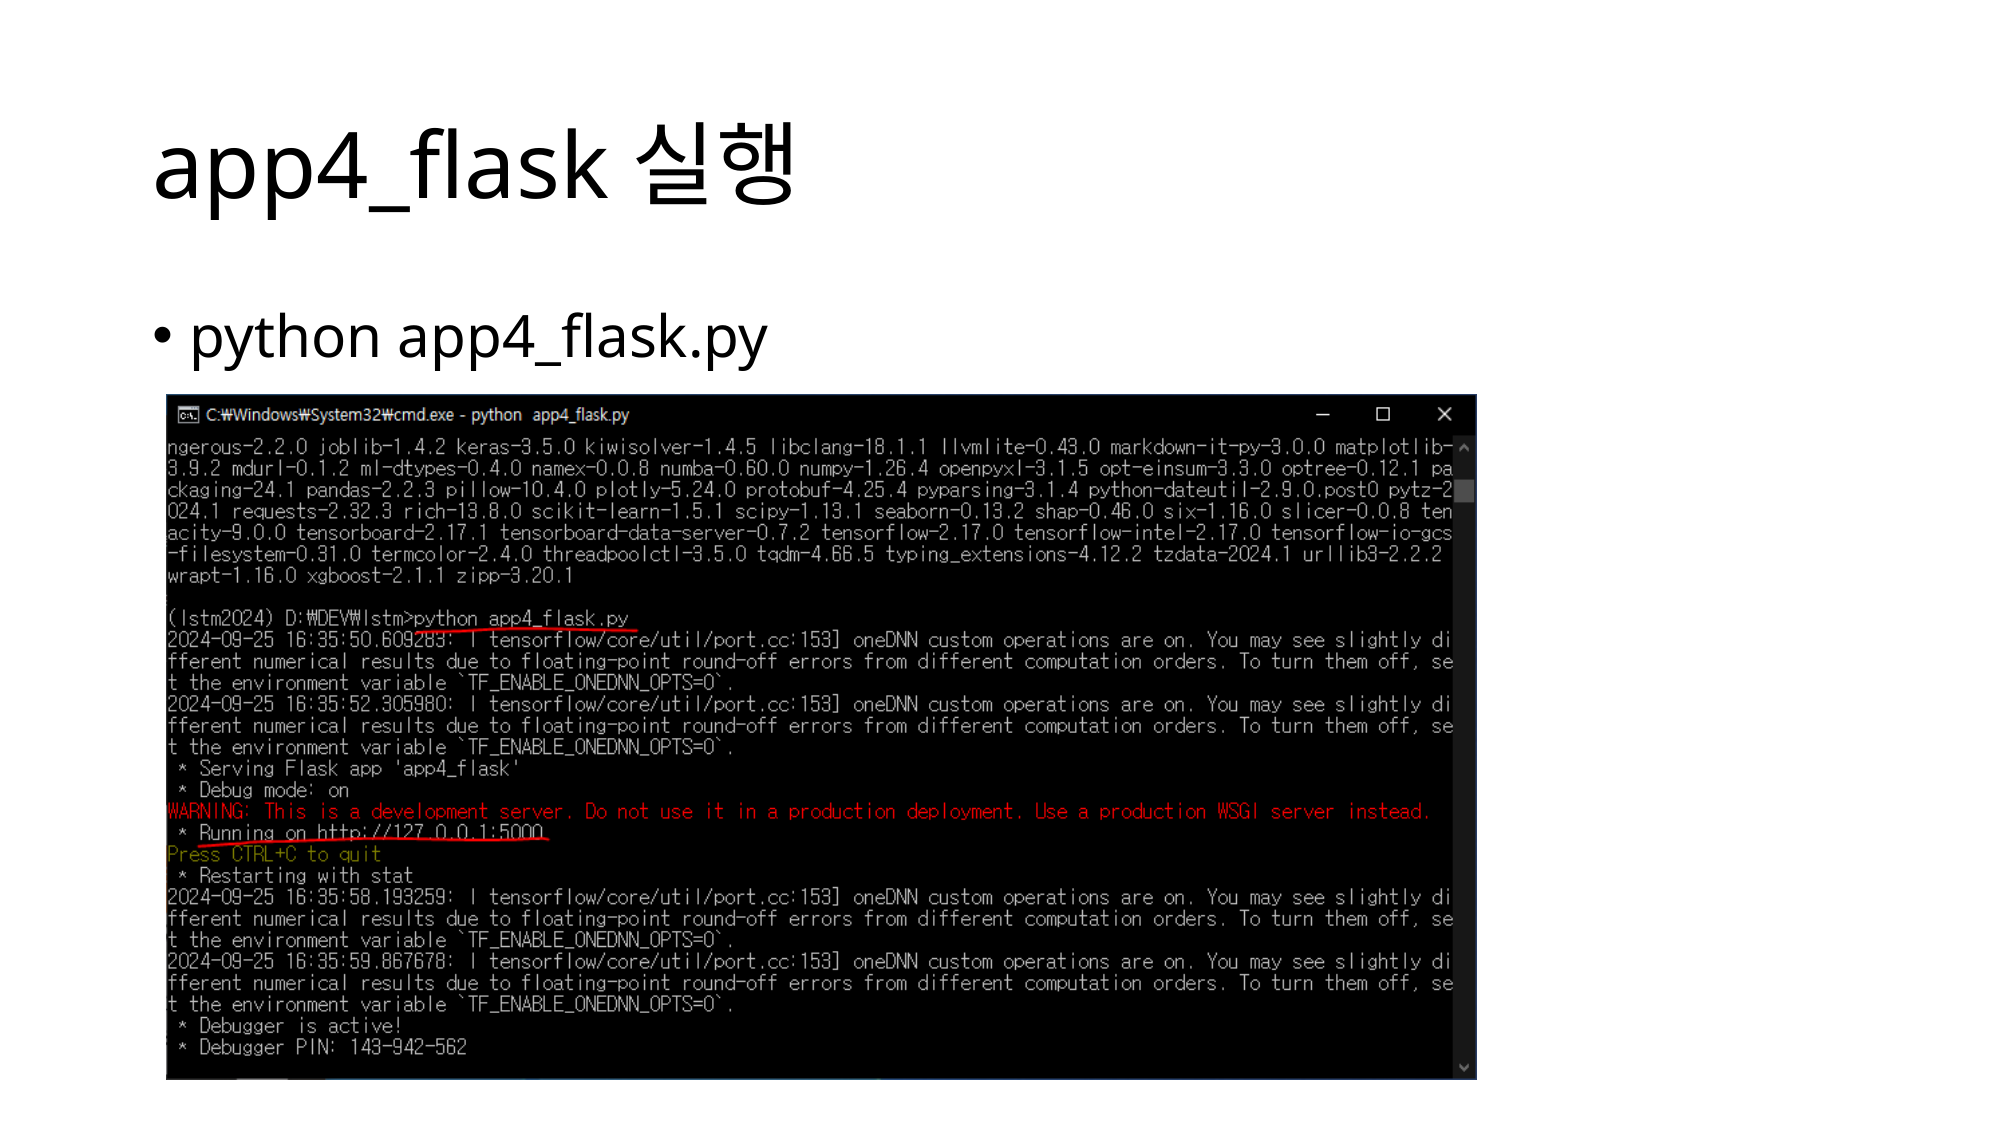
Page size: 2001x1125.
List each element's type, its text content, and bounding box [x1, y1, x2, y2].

list python app4_flask.py [137, 299, 1863, 1014]
picture [165, 394, 1477, 1080]
title app4_flask실행 [137, 59, 1863, 278]
